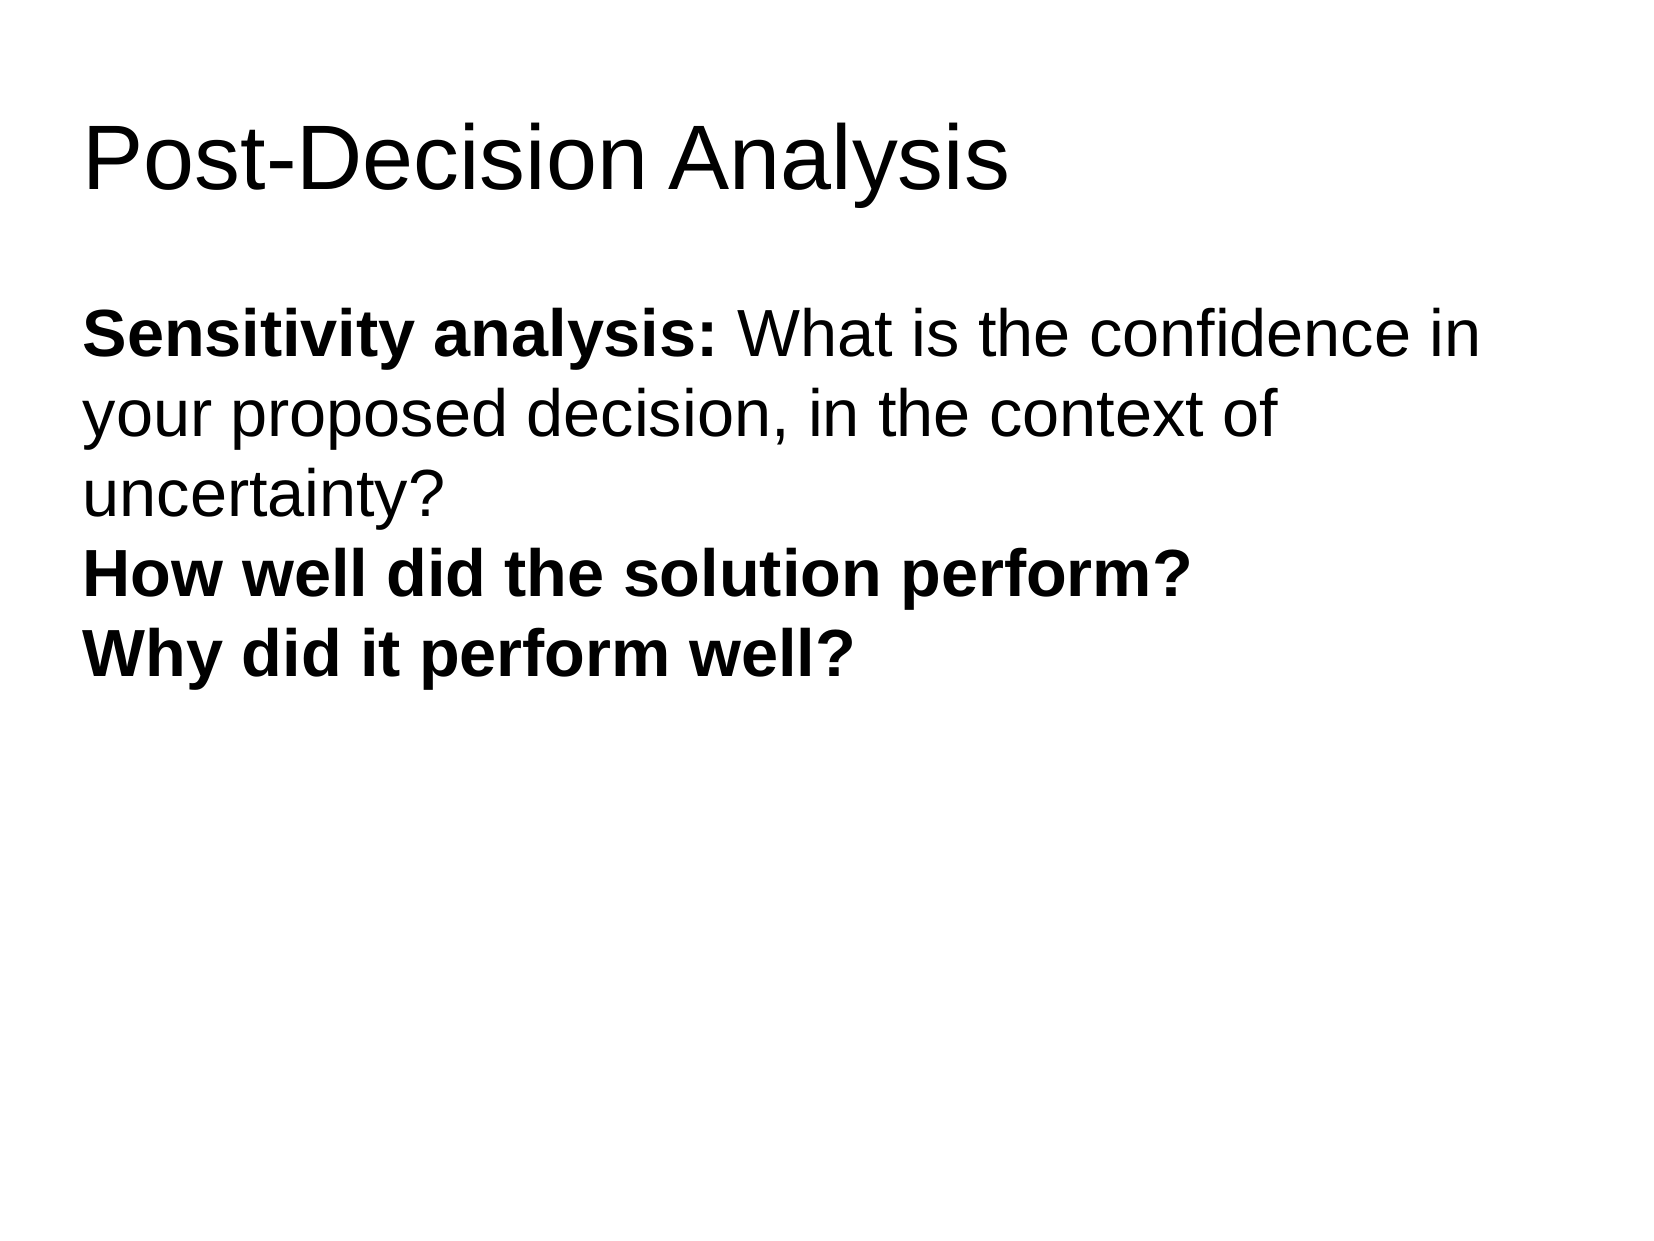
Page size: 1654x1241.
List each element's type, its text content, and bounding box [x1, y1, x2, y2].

text_box Post-Decision Analysis [82, 49, 1571, 257]
text_box Sensitivity analysis: What is the confidence in your proposed decision, in the context of uncertainty? How well did the solution perform? Why did it perform well? [82, 290, 1571, 1010]
